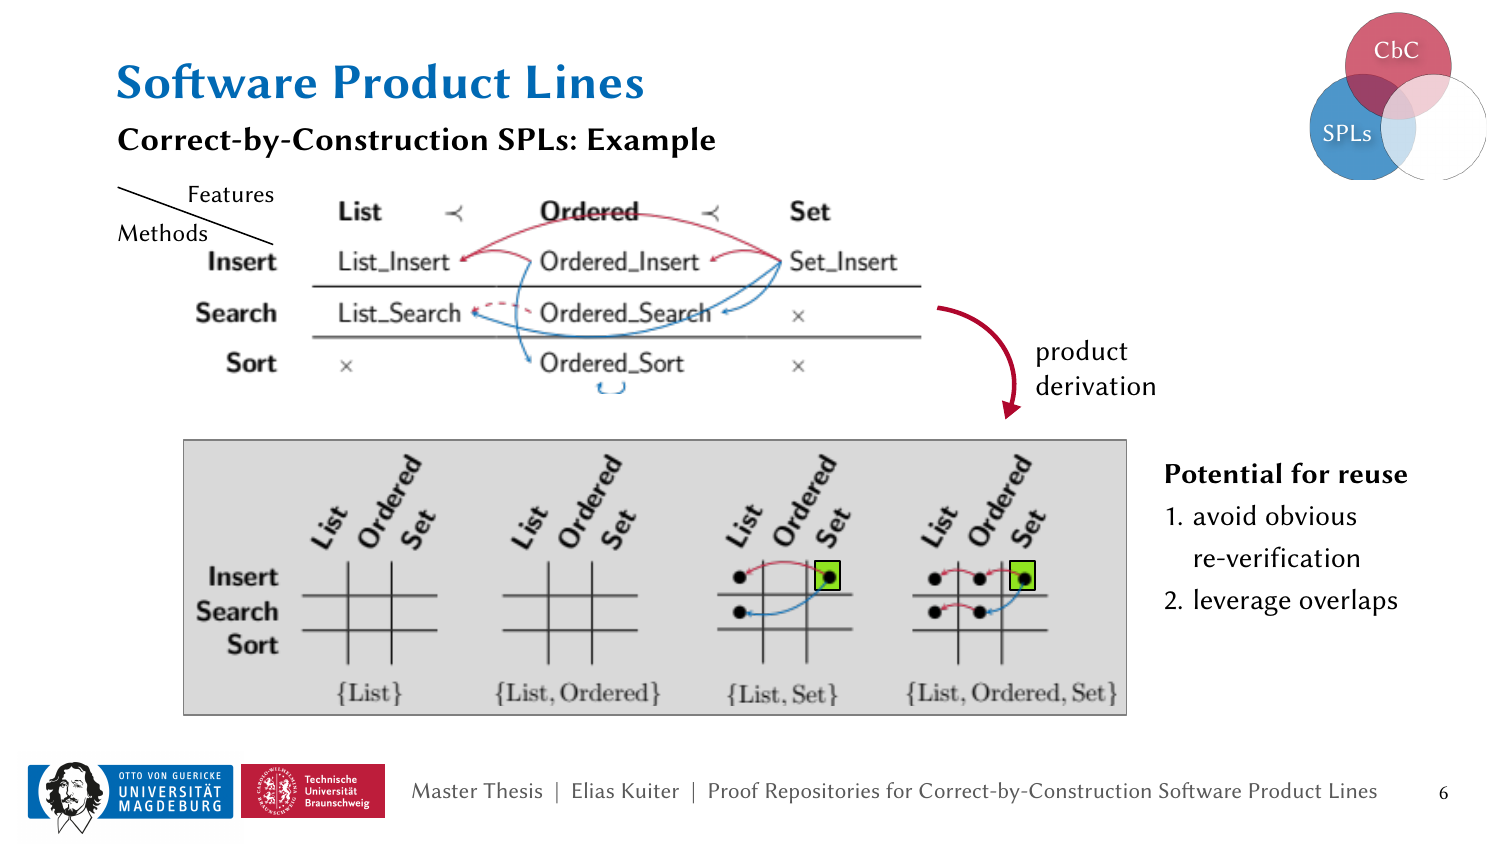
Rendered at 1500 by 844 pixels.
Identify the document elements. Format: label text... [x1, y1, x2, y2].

text_box [936, 305, 1020, 420]
text_box Software Product Lines [101, 40, 661, 116]
text_box Features [172, 170, 290, 198]
picture [17, 751, 385, 844]
picture [195, 199, 922, 395]
text_box 6 [1423, 770, 1464, 811]
text_box [183, 440, 1127, 716]
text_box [1307, 12, 1487, 180]
text_box Potential for reuse avoid obvious re-verification leverage overlaps [1148, 440, 1442, 623]
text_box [117, 186, 274, 245]
text_box product derivation [1020, 323, 1173, 409]
text_box Correct-by-Construction SPLs: Example [102, 110, 733, 165]
picture [195, 453, 1117, 707]
text_box Methods [101, 208, 188, 254]
